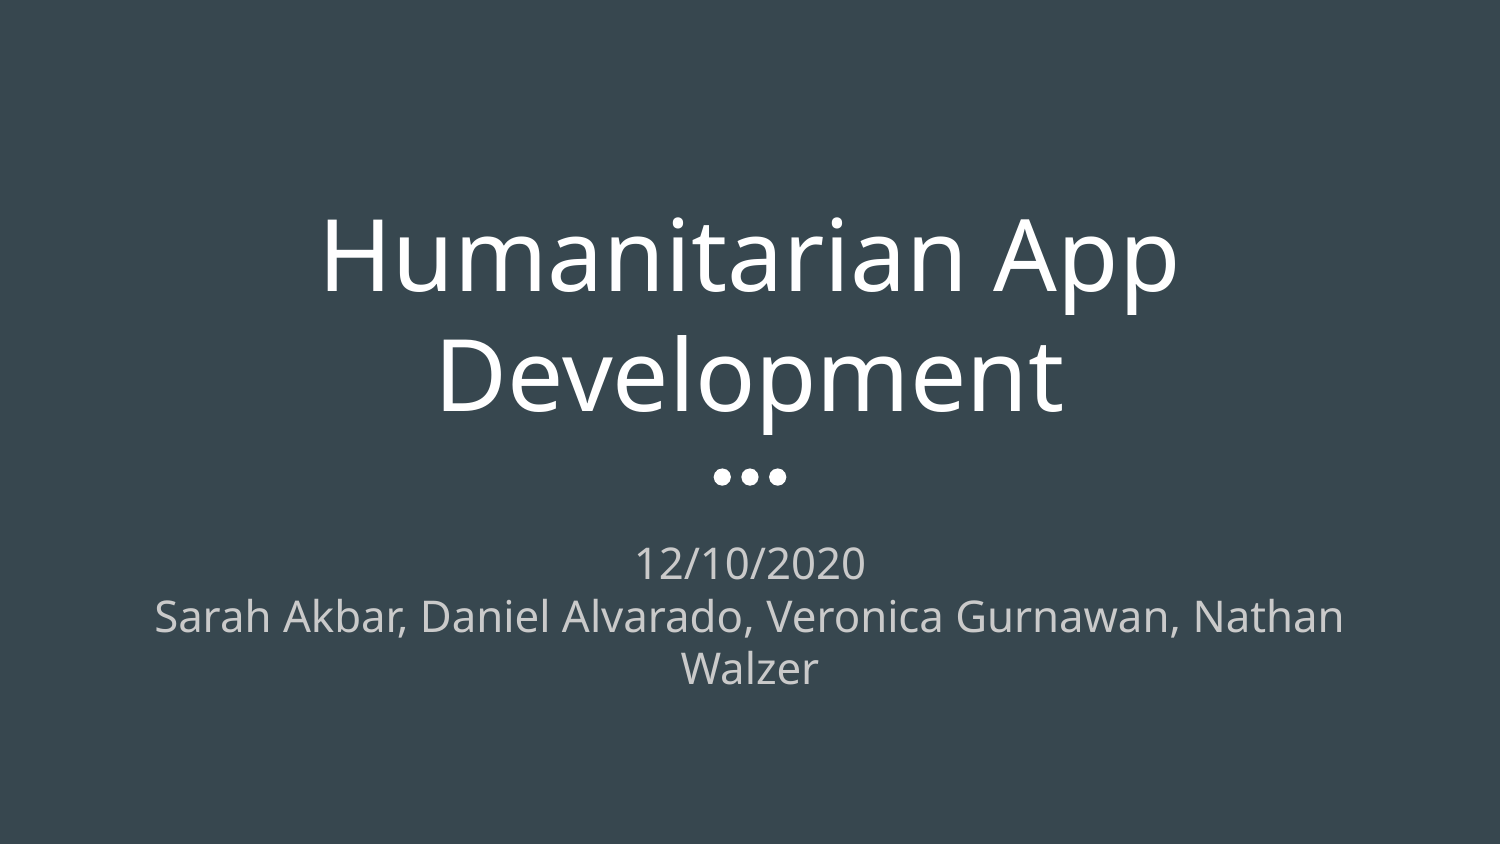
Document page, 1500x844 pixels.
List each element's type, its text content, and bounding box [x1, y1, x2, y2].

title Humanitarian App Development [110, 162, 1390, 447]
subtitle 12/10/2020 Sarah Akbar, Daniel Alvarado, Veronica Gurnawan, Nathan Walzer [110, 520, 1390, 651]
